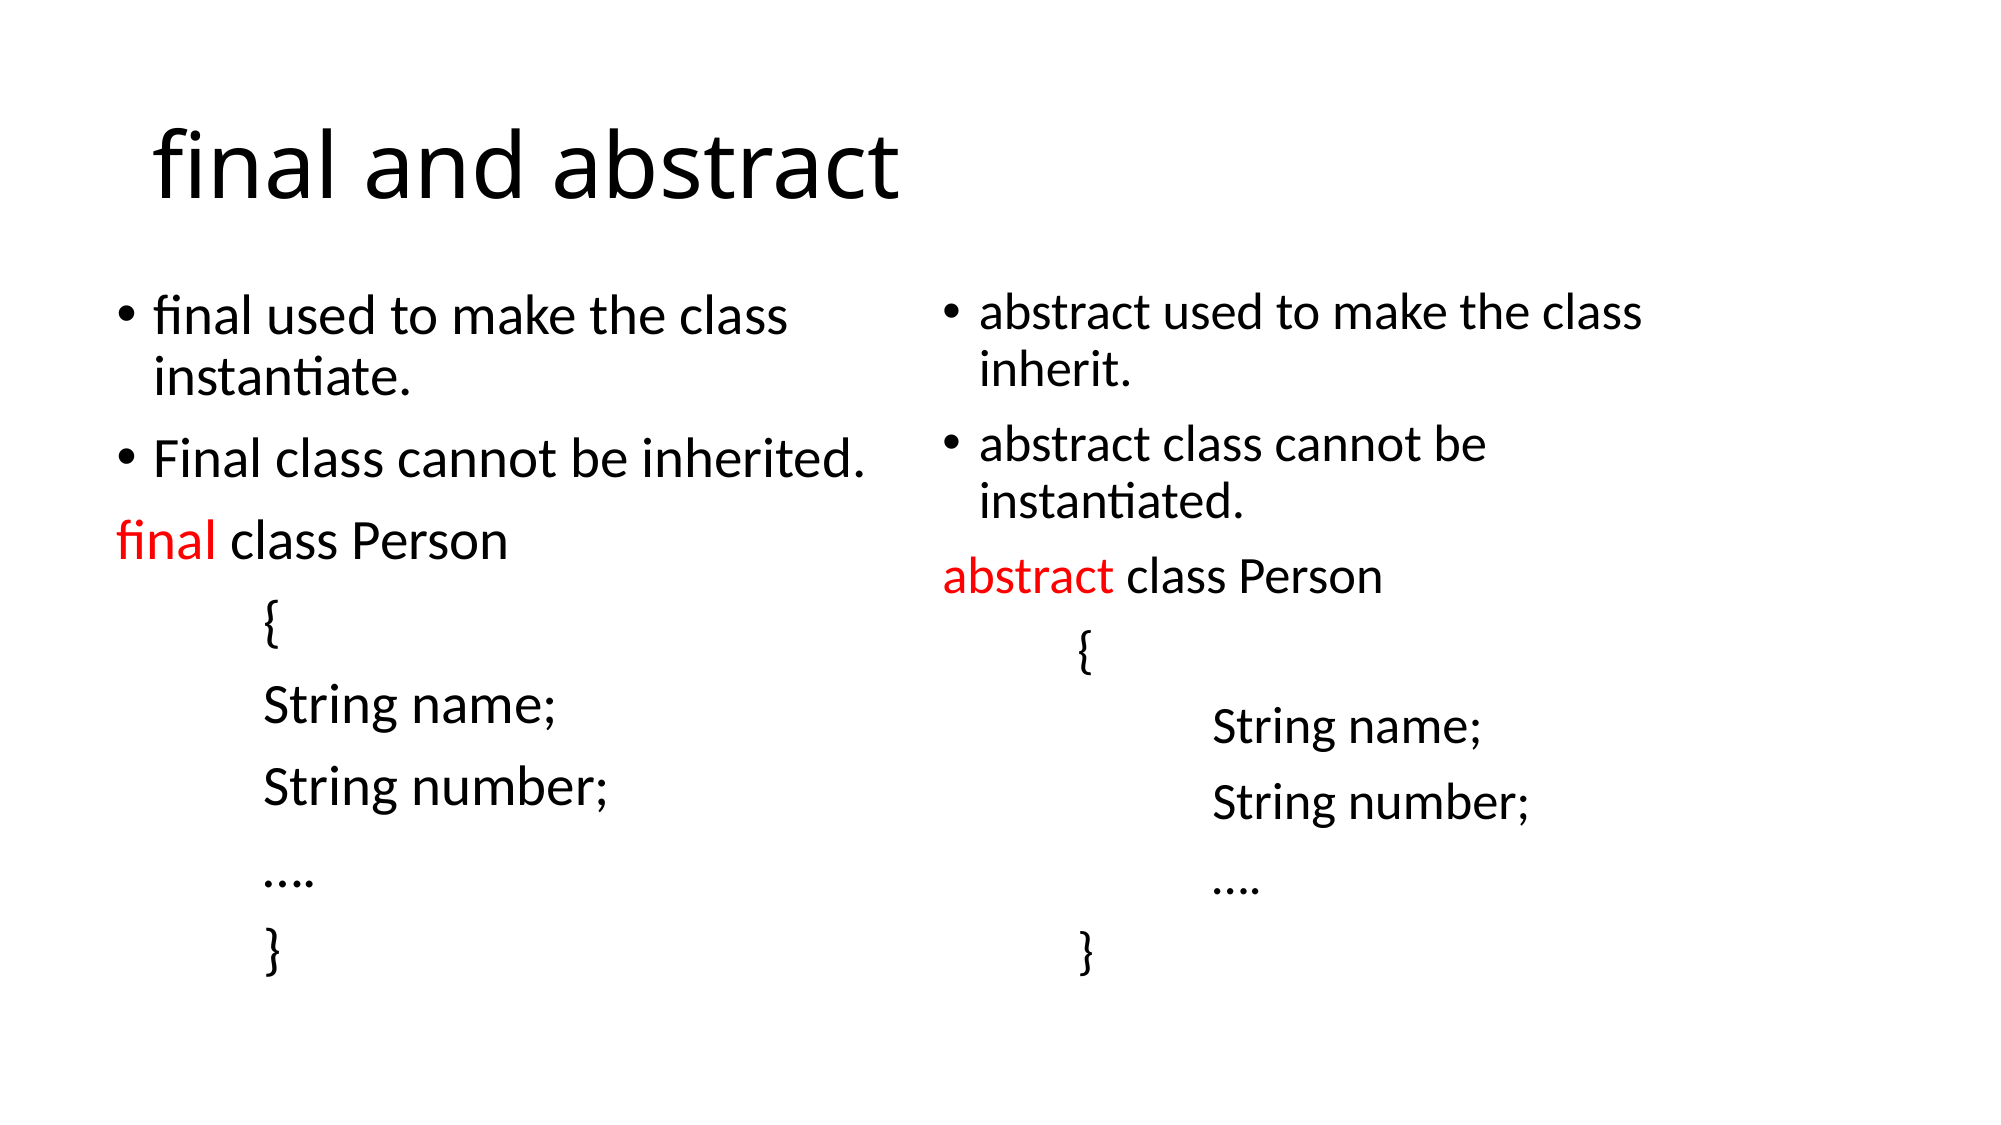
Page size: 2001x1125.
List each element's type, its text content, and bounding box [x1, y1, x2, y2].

list final used to make the class instantiate. Final class cannot be inherited. final class Person { String name; String number; …. } [101, 277, 927, 992]
title final and abstract [137, 59, 1863, 278]
text_box abstract used to make the class inherit. abstract class cannot be instantiated. abstract class Person { String name; String number; …. } [927, 277, 1753, 992]
